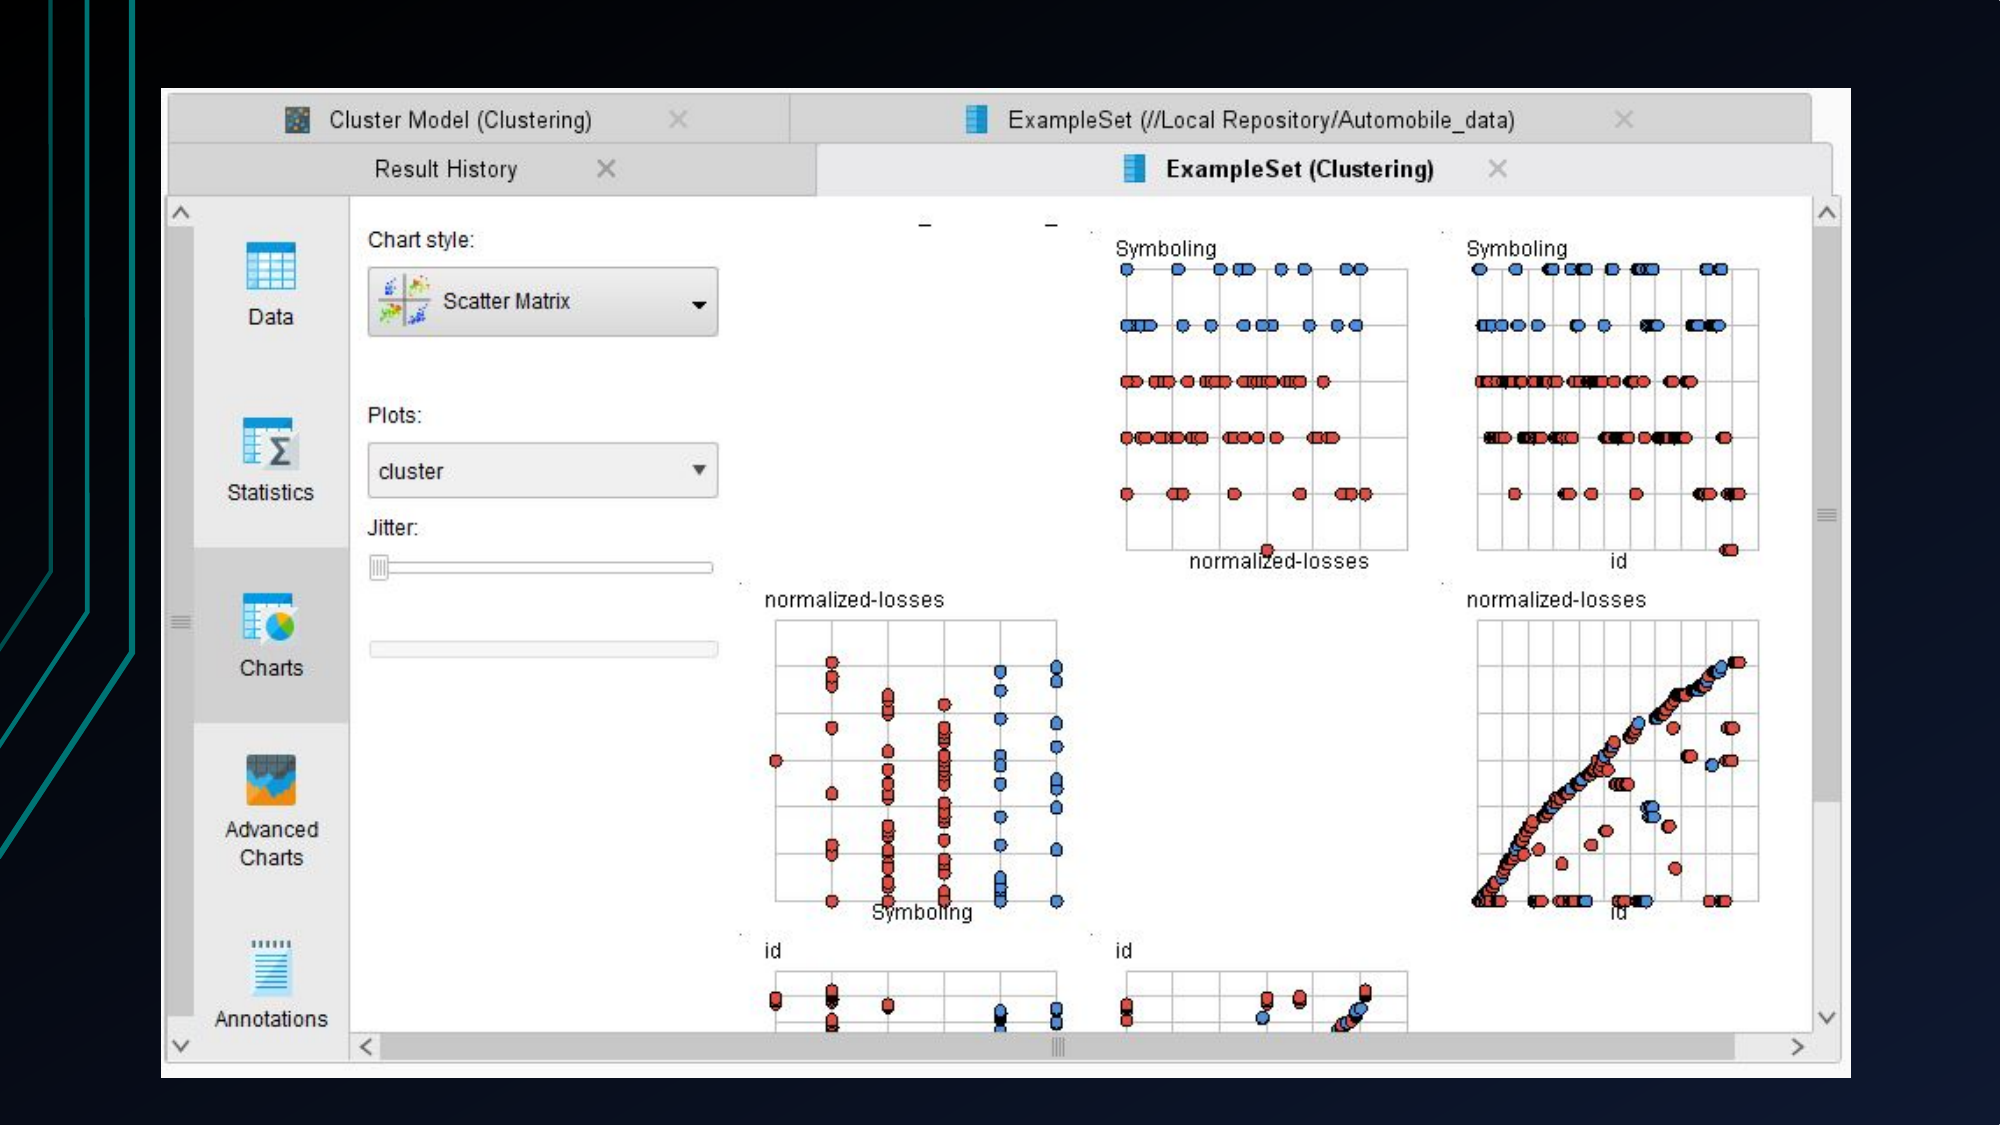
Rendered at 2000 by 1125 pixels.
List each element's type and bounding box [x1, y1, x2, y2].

picture [160, 87, 1851, 1078]
